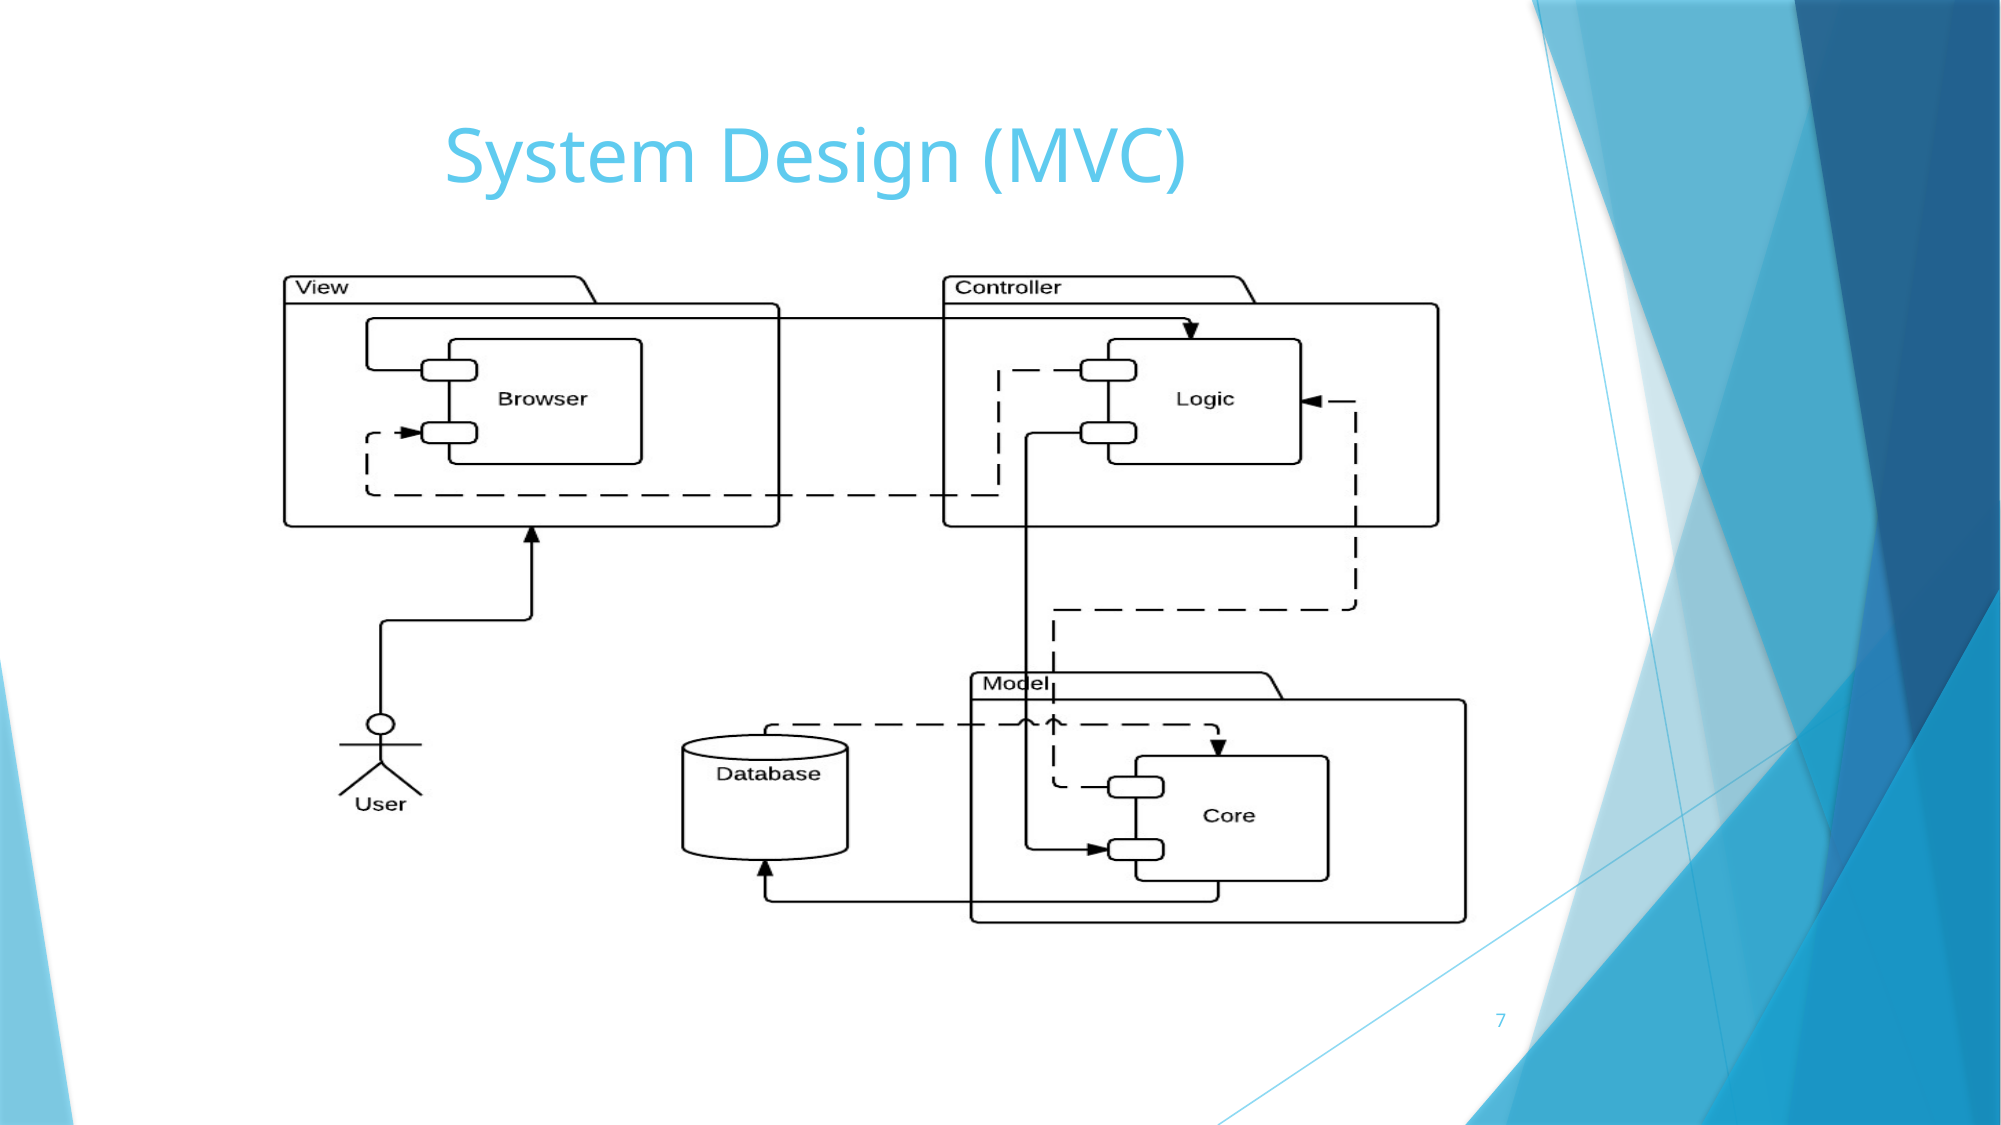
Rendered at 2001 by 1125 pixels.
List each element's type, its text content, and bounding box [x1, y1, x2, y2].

slide_number 7 [1409, 991, 1522, 1051]
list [274, 266, 1478, 934]
title System Design (MVC) [111, 99, 1522, 228]
